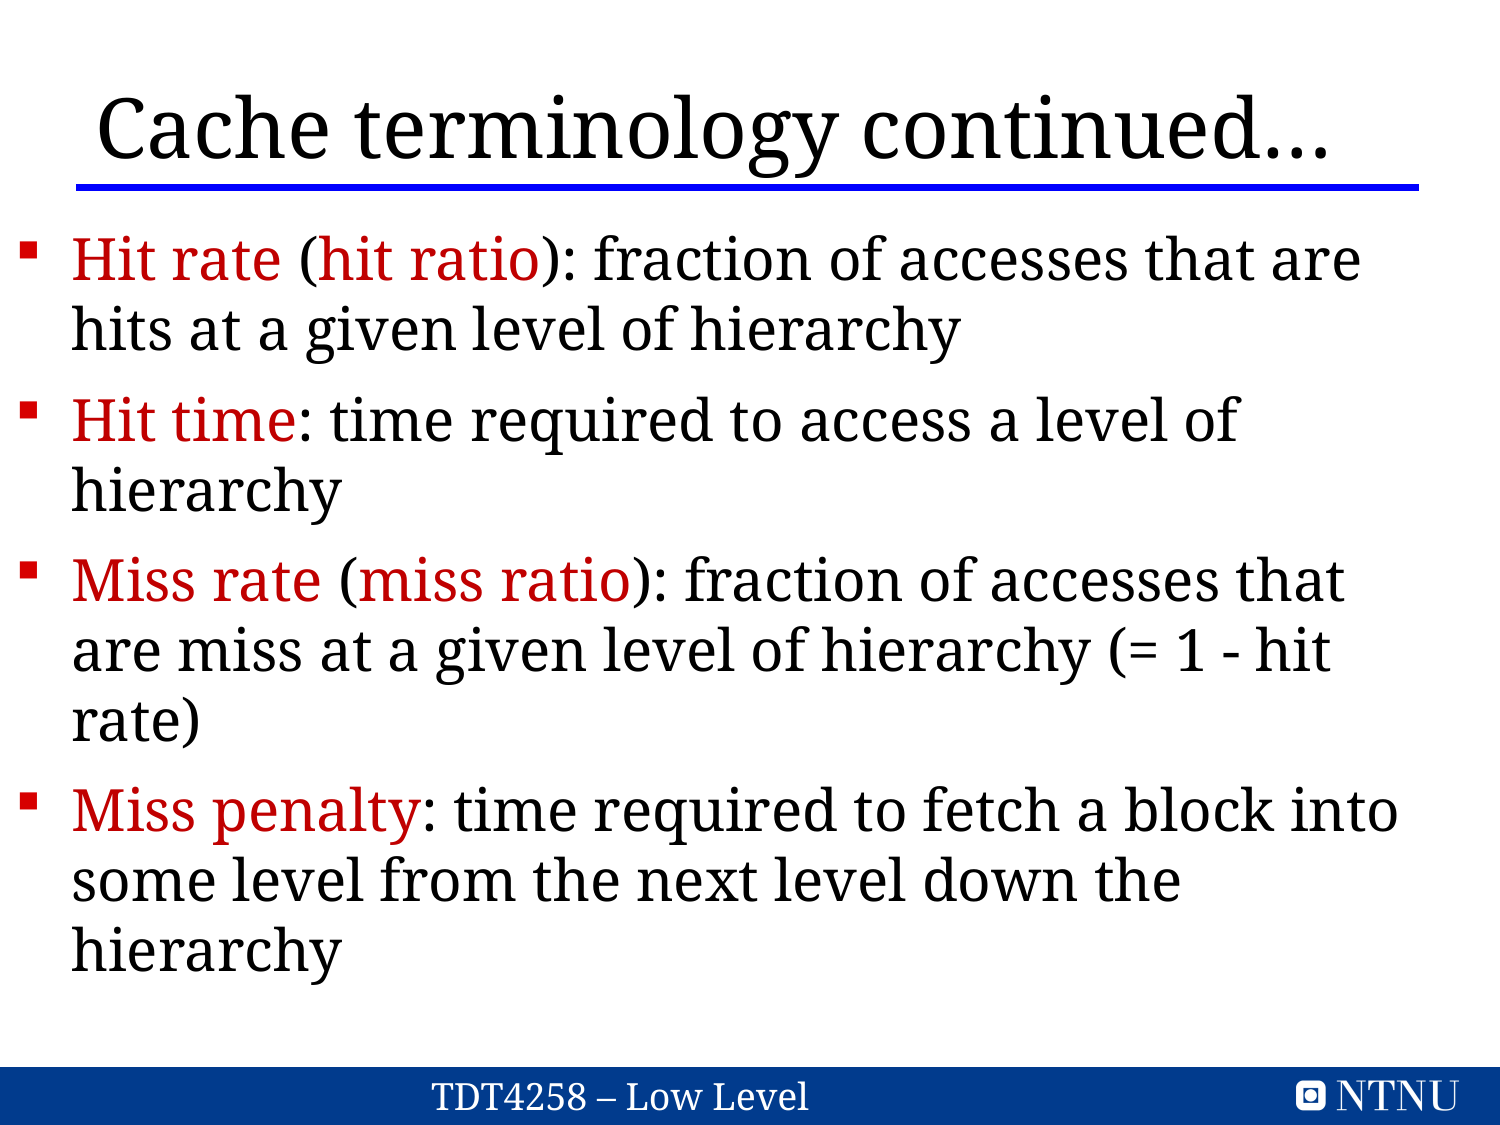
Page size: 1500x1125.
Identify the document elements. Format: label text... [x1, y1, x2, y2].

text_box Cache terminology continued… [75, 33, 1432, 217]
text_box Hit rate (hit ratio): fraction of accesses that are hits at a given level of hierarchy Hit time: time required to access a level of hierarchy Miss rate (miss ratio): fraction of accesses that are miss at a given level of hierarchy (= 1 - hit rate) Miss penalty: time required to fetch a block into some level from the next level down the hierarchy [0, 214, 1447, 1079]
picture [0, 1067, 1500, 1125]
